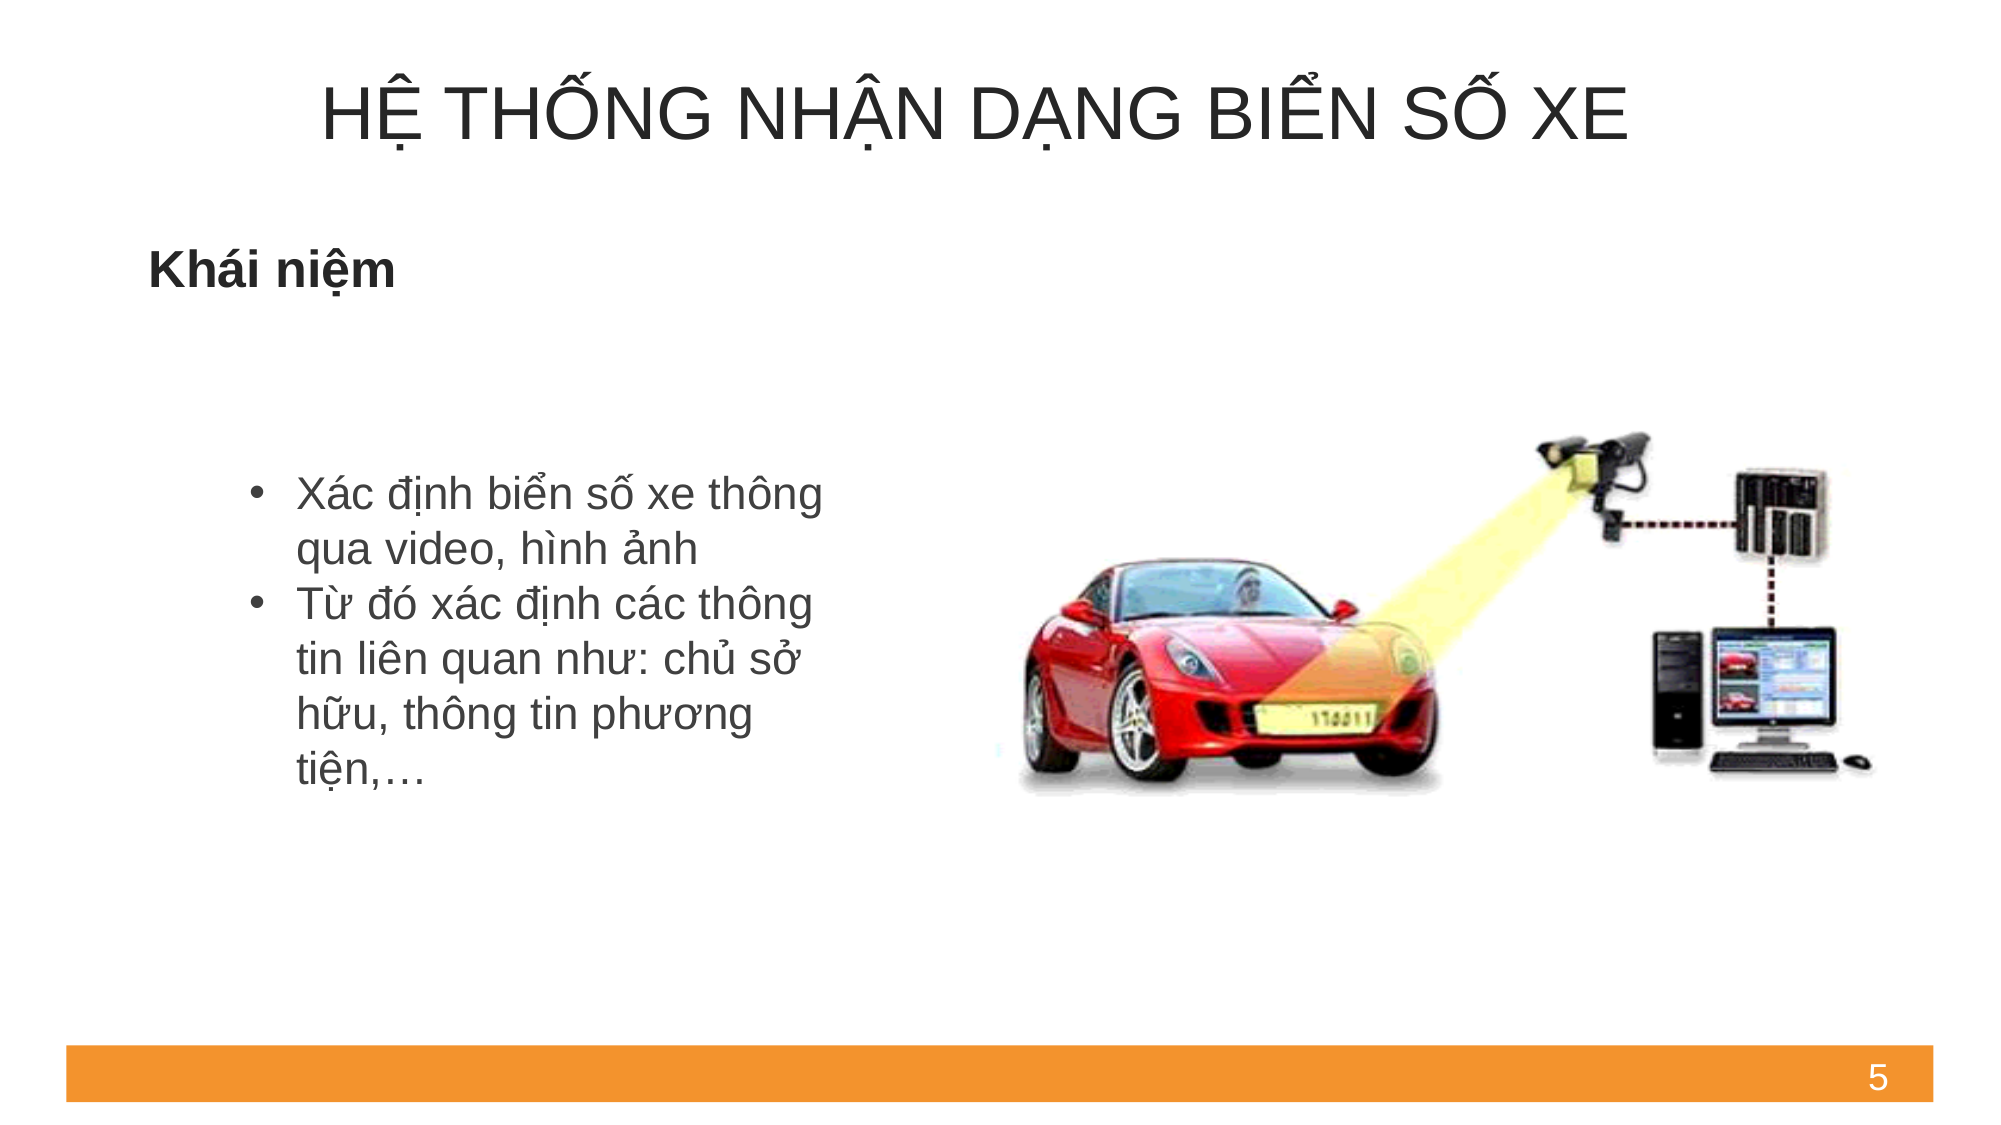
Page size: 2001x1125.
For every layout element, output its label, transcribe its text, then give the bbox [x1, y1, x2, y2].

text_box Xác định biển số xe thông qua video, hình ảnh Từ đó xác định các thông tin liên quan như: chủ sở hữu, thông tin phương tiện,… [234, 456, 863, 802]
text_box 5 [1853, 1045, 1904, 1105]
list HỆ THỐNG NHẬN DẠNG BIỂN SỐ XE [0, 55, 1952, 175]
picture [959, 403, 1923, 839]
text_box Khái niệm [130, 227, 1054, 305]
